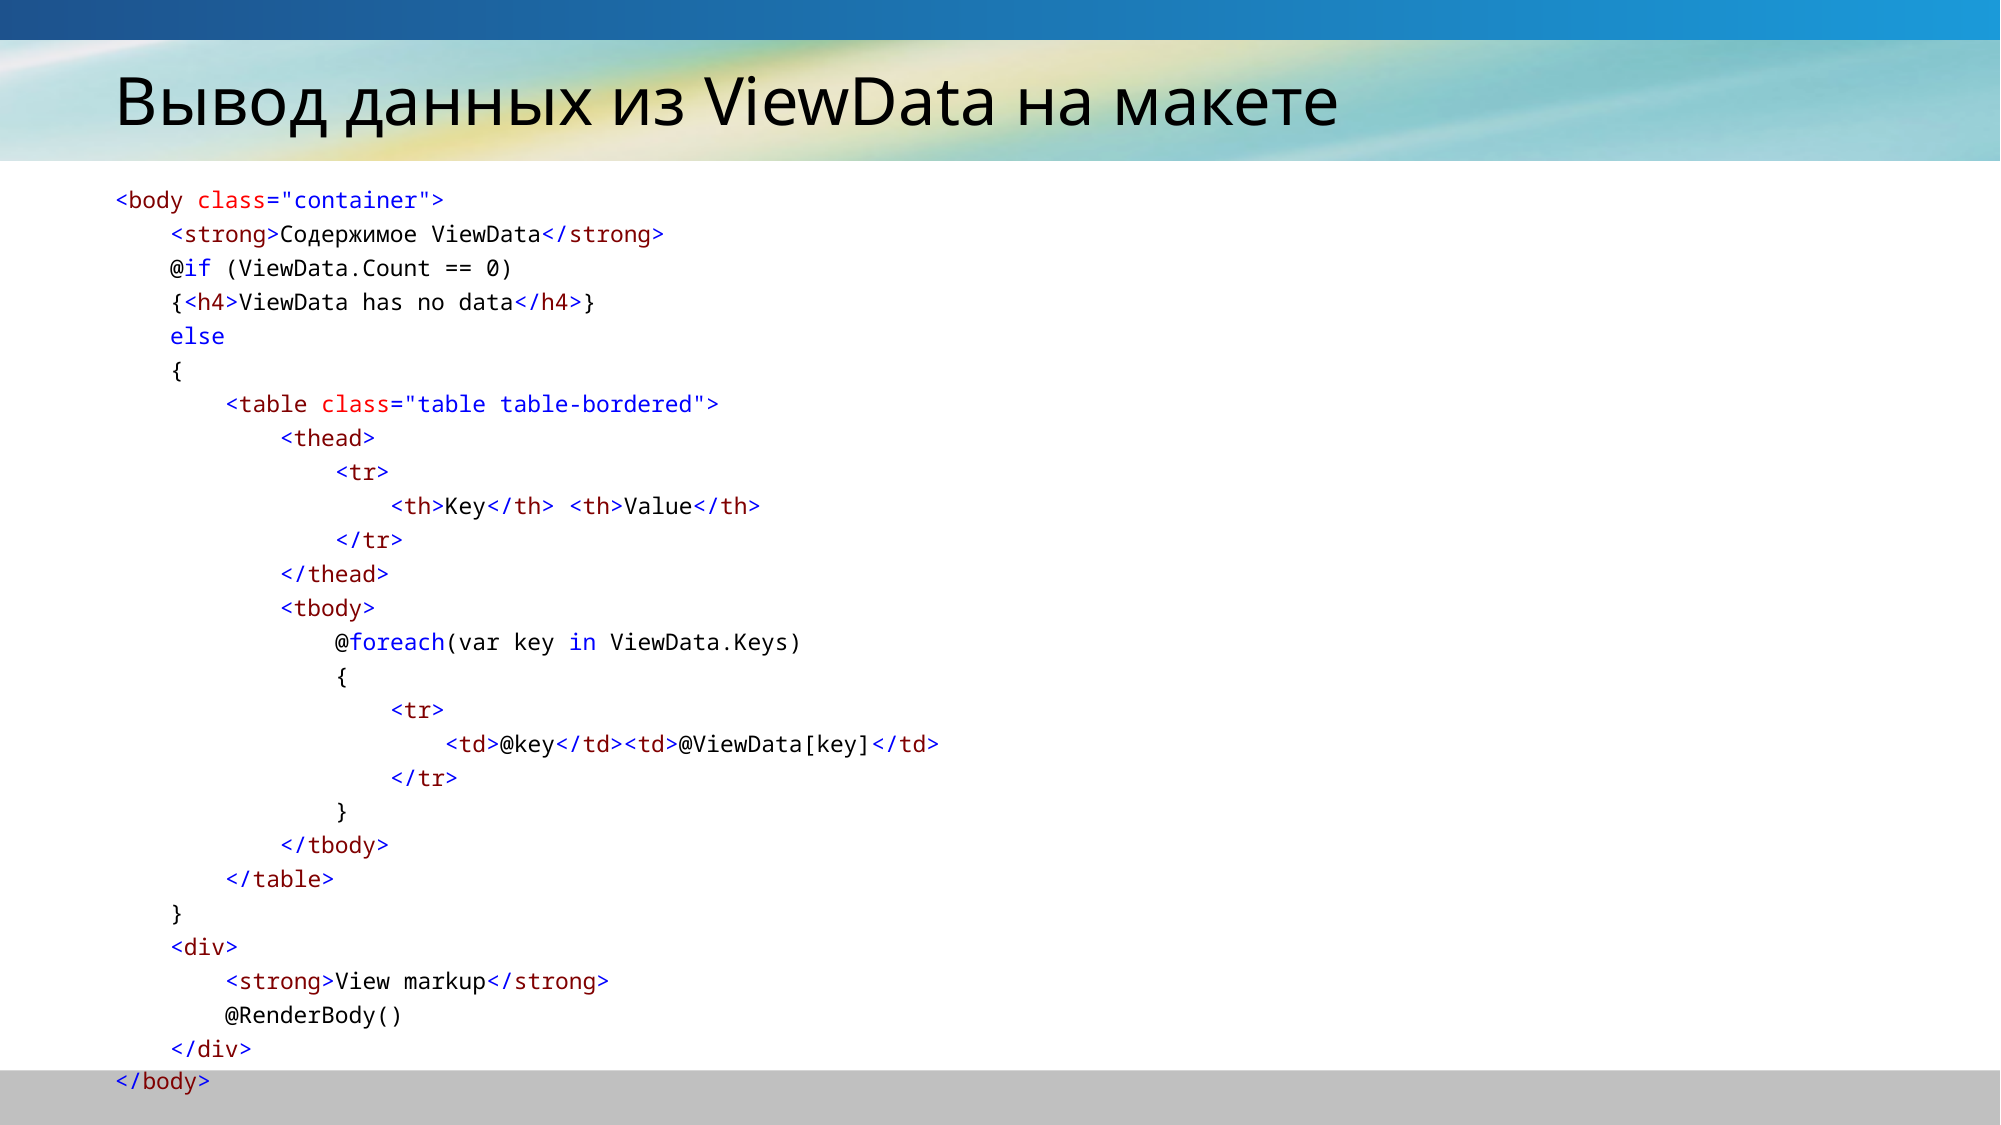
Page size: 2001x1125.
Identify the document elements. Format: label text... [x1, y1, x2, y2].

list <body class="container"> <strong>Содержимое ViewData</strong> @if (ViewData.Count == 0) {<h4>ViewData has no data</h4>} else { <table class="table table-bordered"> <thead> <tr> <th>Key</th> <th>Value</th> </tr> </thead> <tbody> @foreach(var key in ViewData.Keys) { <tr> <td>@key</td><td>@ViewData[key]</td> </tr> } </tbody> </table> } <div> <strong>View markup</strong> @RenderBody() </div> </body> [99, 176, 1901, 1038]
picture [0, 39, 2000, 161]
title Вывод данных из ViewData на макете [99, 52, 1901, 145]
